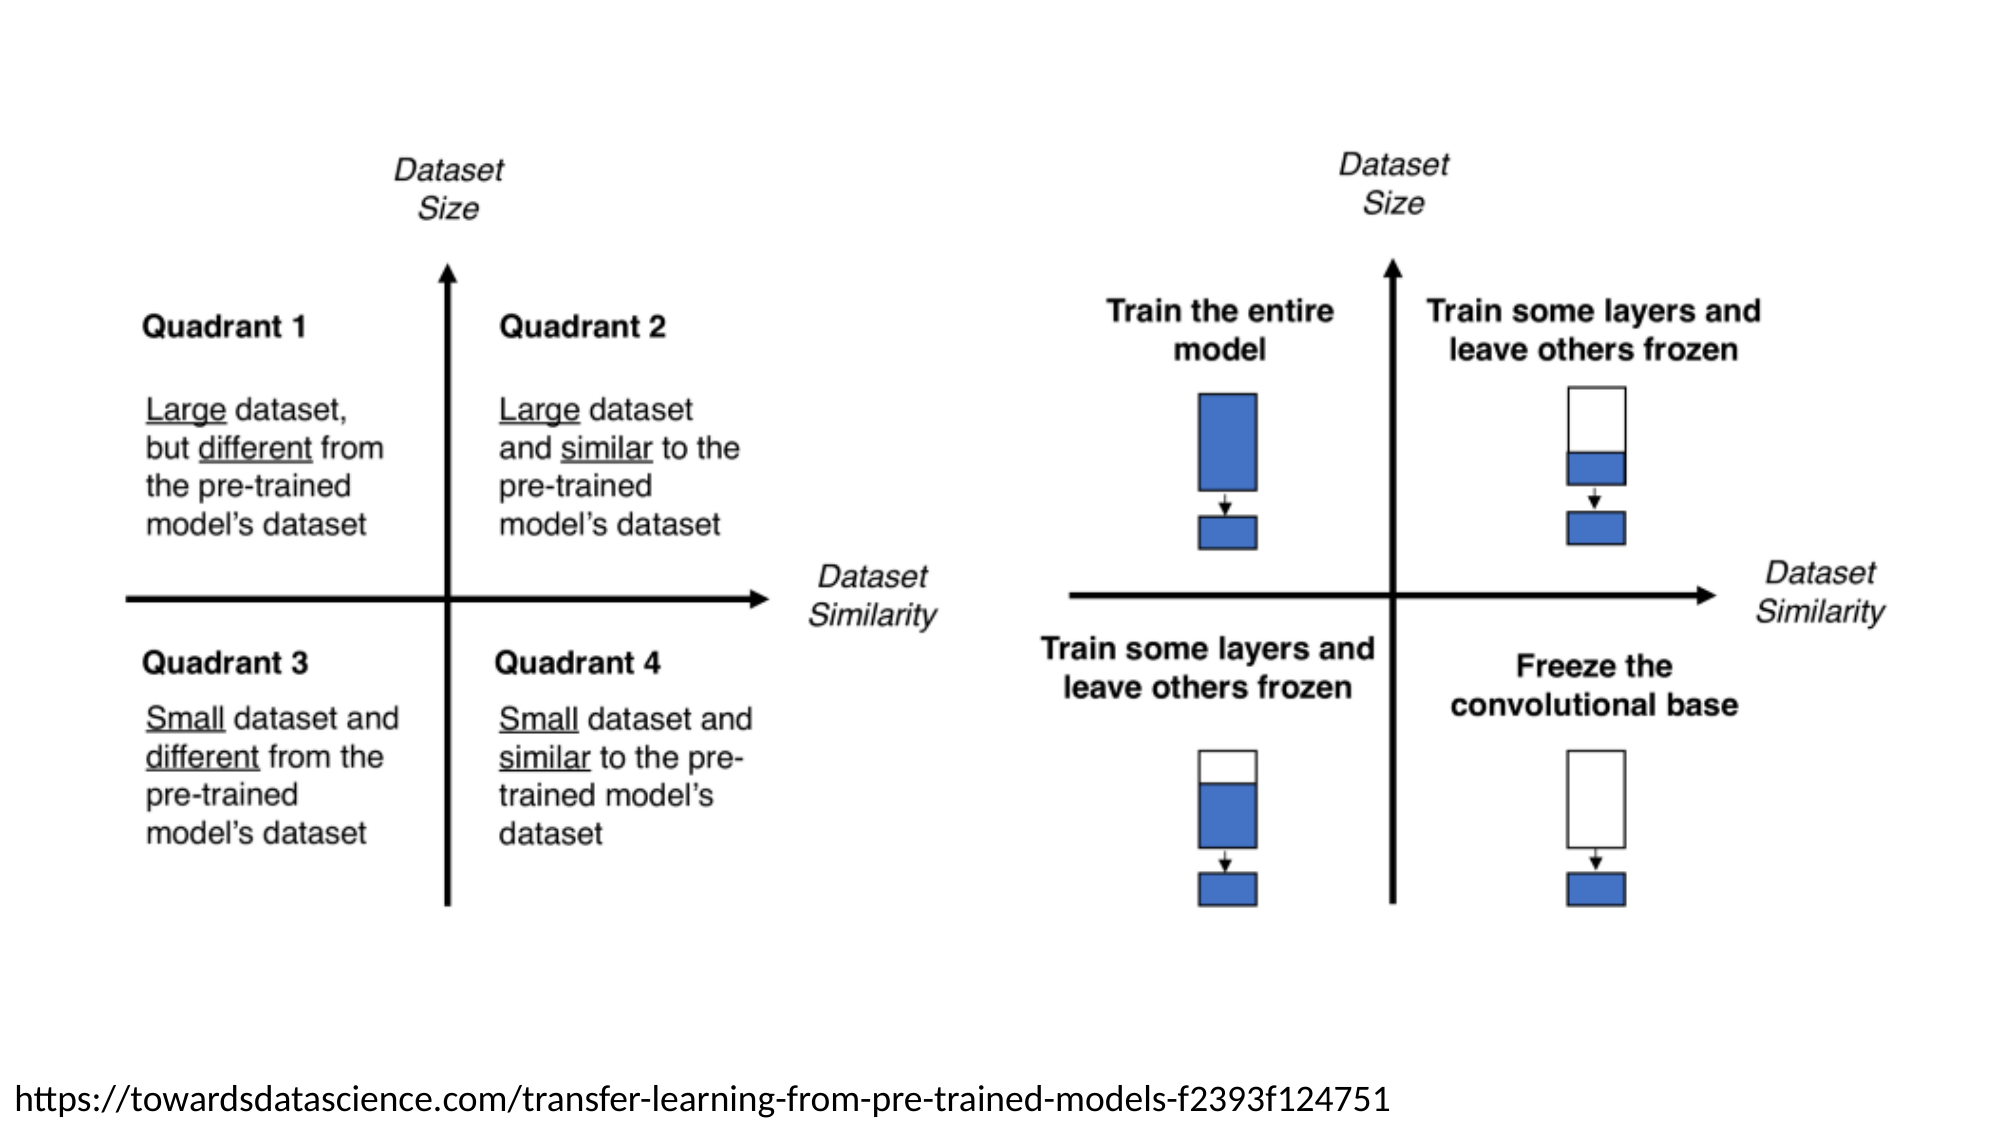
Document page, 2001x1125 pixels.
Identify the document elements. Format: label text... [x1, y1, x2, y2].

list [52, 124, 981, 981]
text_box https://towardsdatascience.com/transfer-learning-from-pre-trained-models-f2393f124751 [0, 1066, 1831, 1125]
picture [981, 124, 1950, 982]
